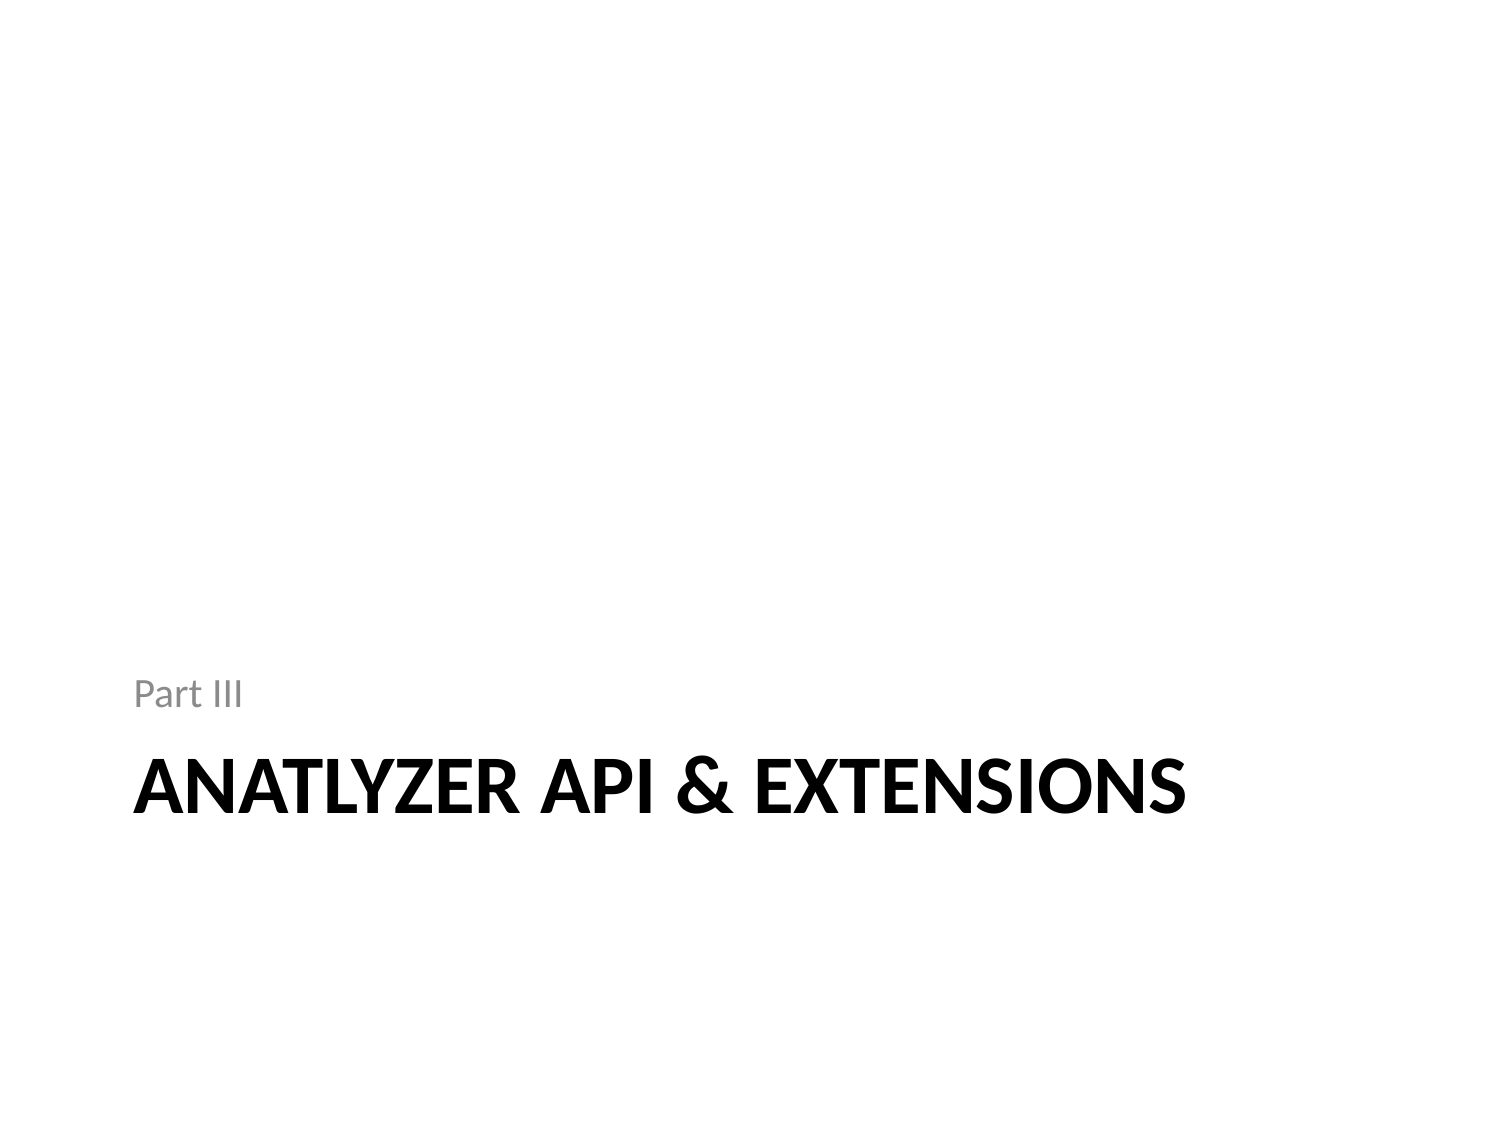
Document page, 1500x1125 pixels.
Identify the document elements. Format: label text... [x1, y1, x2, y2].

title ANATLYZER API & Extensions [118, 723, 1394, 947]
list Part III [118, 476, 1394, 723]
